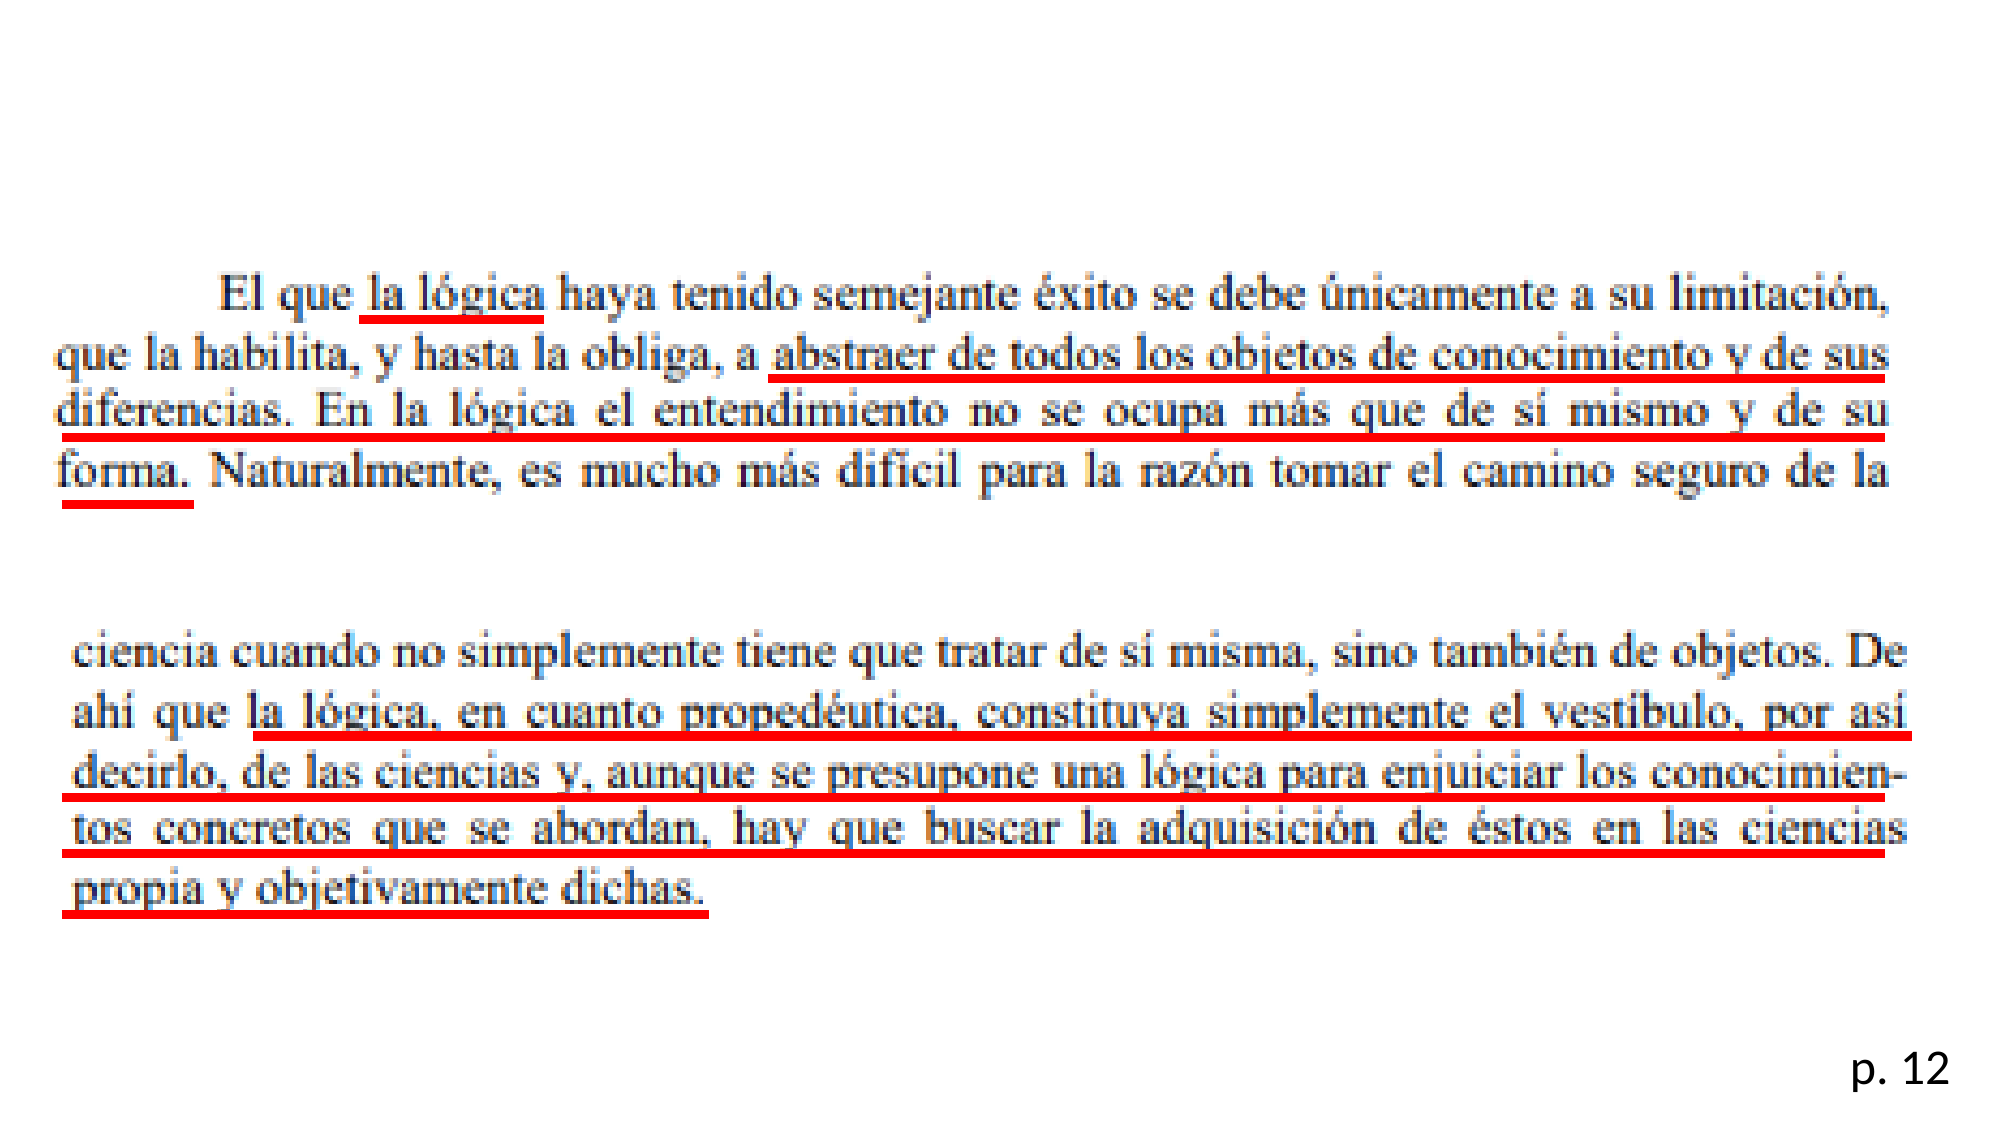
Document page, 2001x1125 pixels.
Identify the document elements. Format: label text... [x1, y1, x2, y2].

subtitle p. 12 [1800, 1033, 2000, 1125]
picture [37, 612, 1963, 922]
picture [0, 250, 1963, 513]
